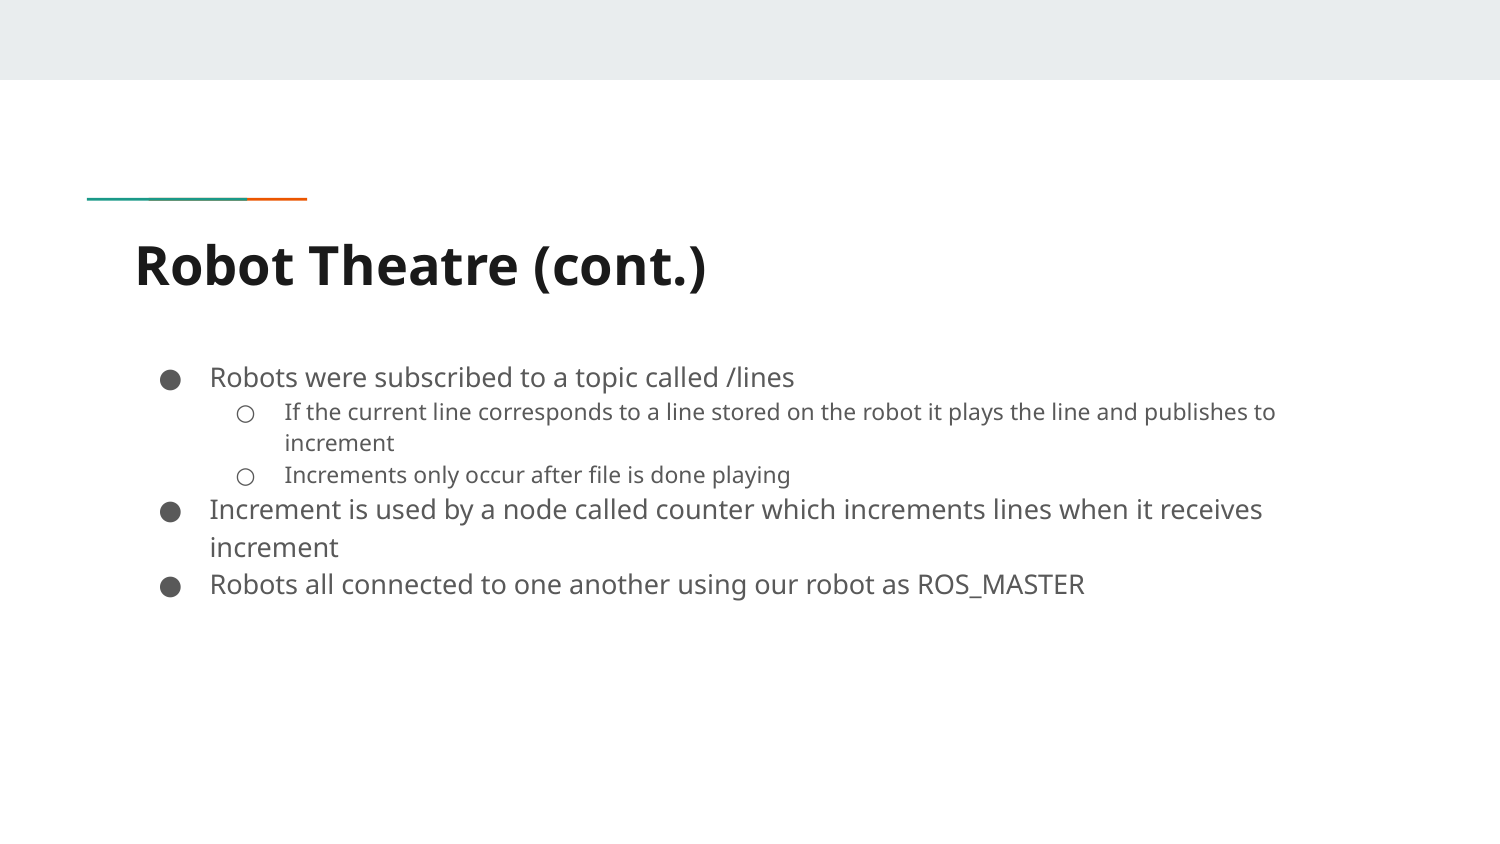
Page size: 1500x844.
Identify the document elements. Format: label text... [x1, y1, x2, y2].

title Robot Theatre (cont.) [119, 216, 1381, 305]
list Robots were subscribed to a topic called /lines If the current line corresponds to a line stored on the robot it plays the line and publishes to increment Increments only occur after file is done playing Increment is used by a node called counter which increments lines when it receives increment Robots all connected to one another using our robot as ROS_MASTER [119, 341, 1381, 712]
